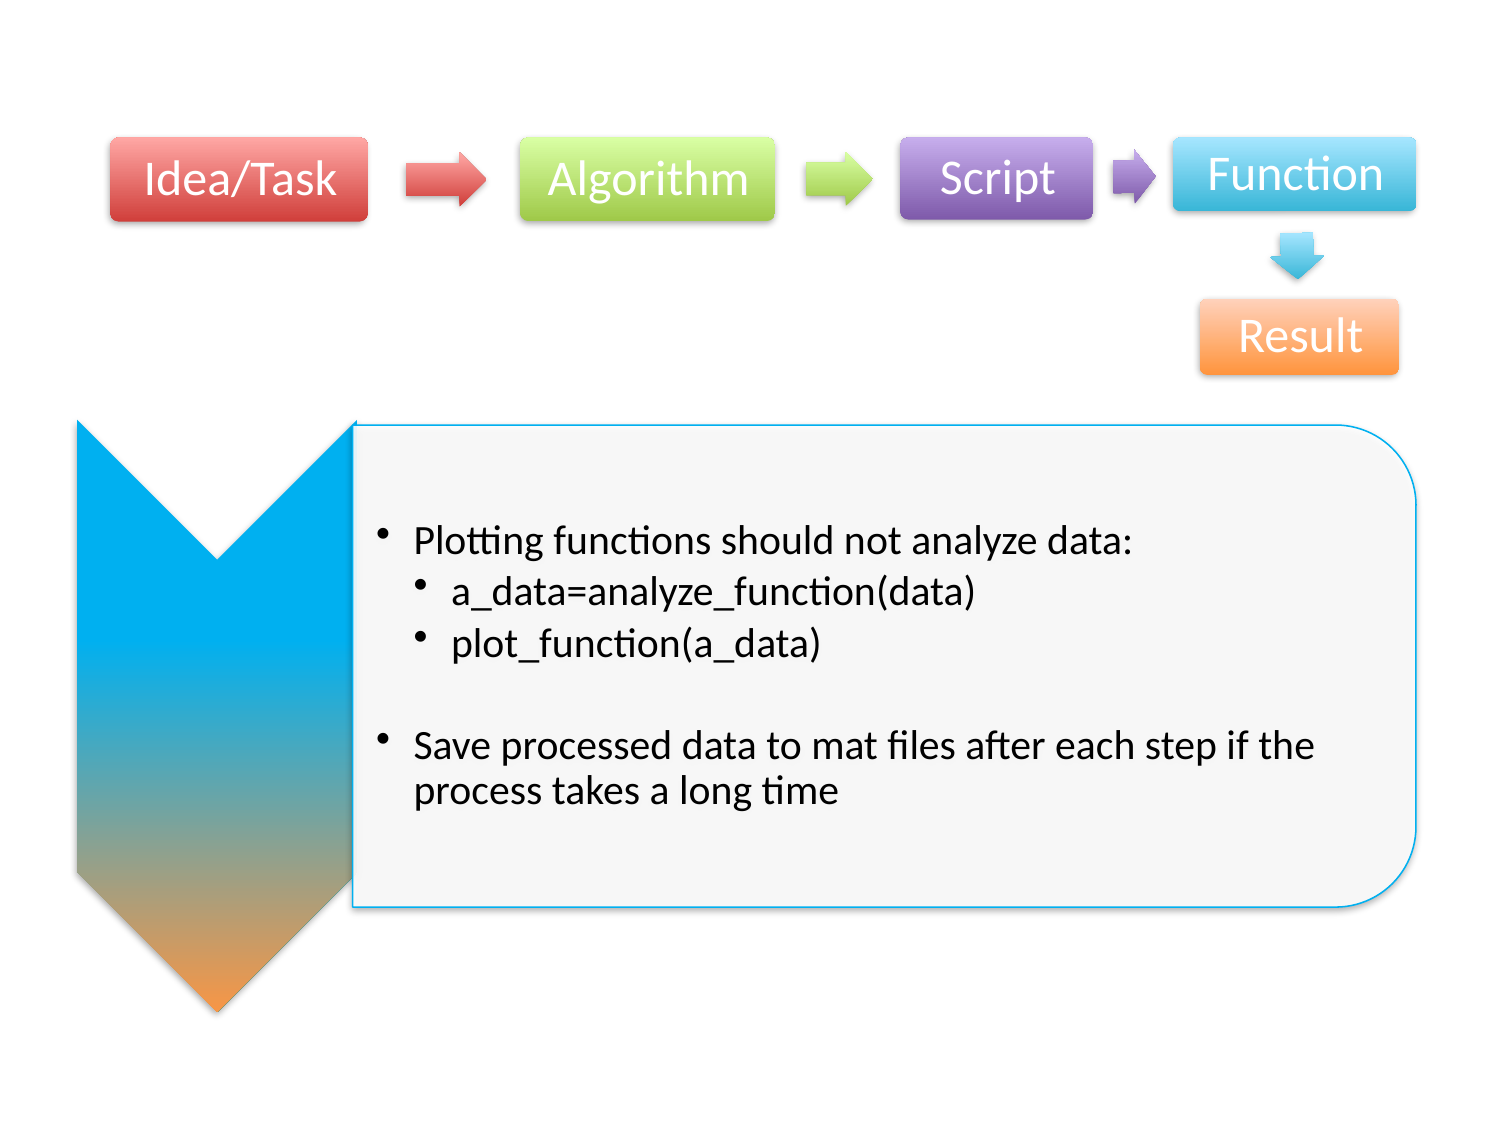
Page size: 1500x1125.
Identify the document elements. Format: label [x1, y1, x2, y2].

text_box [49, 137, 1500, 438]
text_box [49, 418, 1476, 1013]
